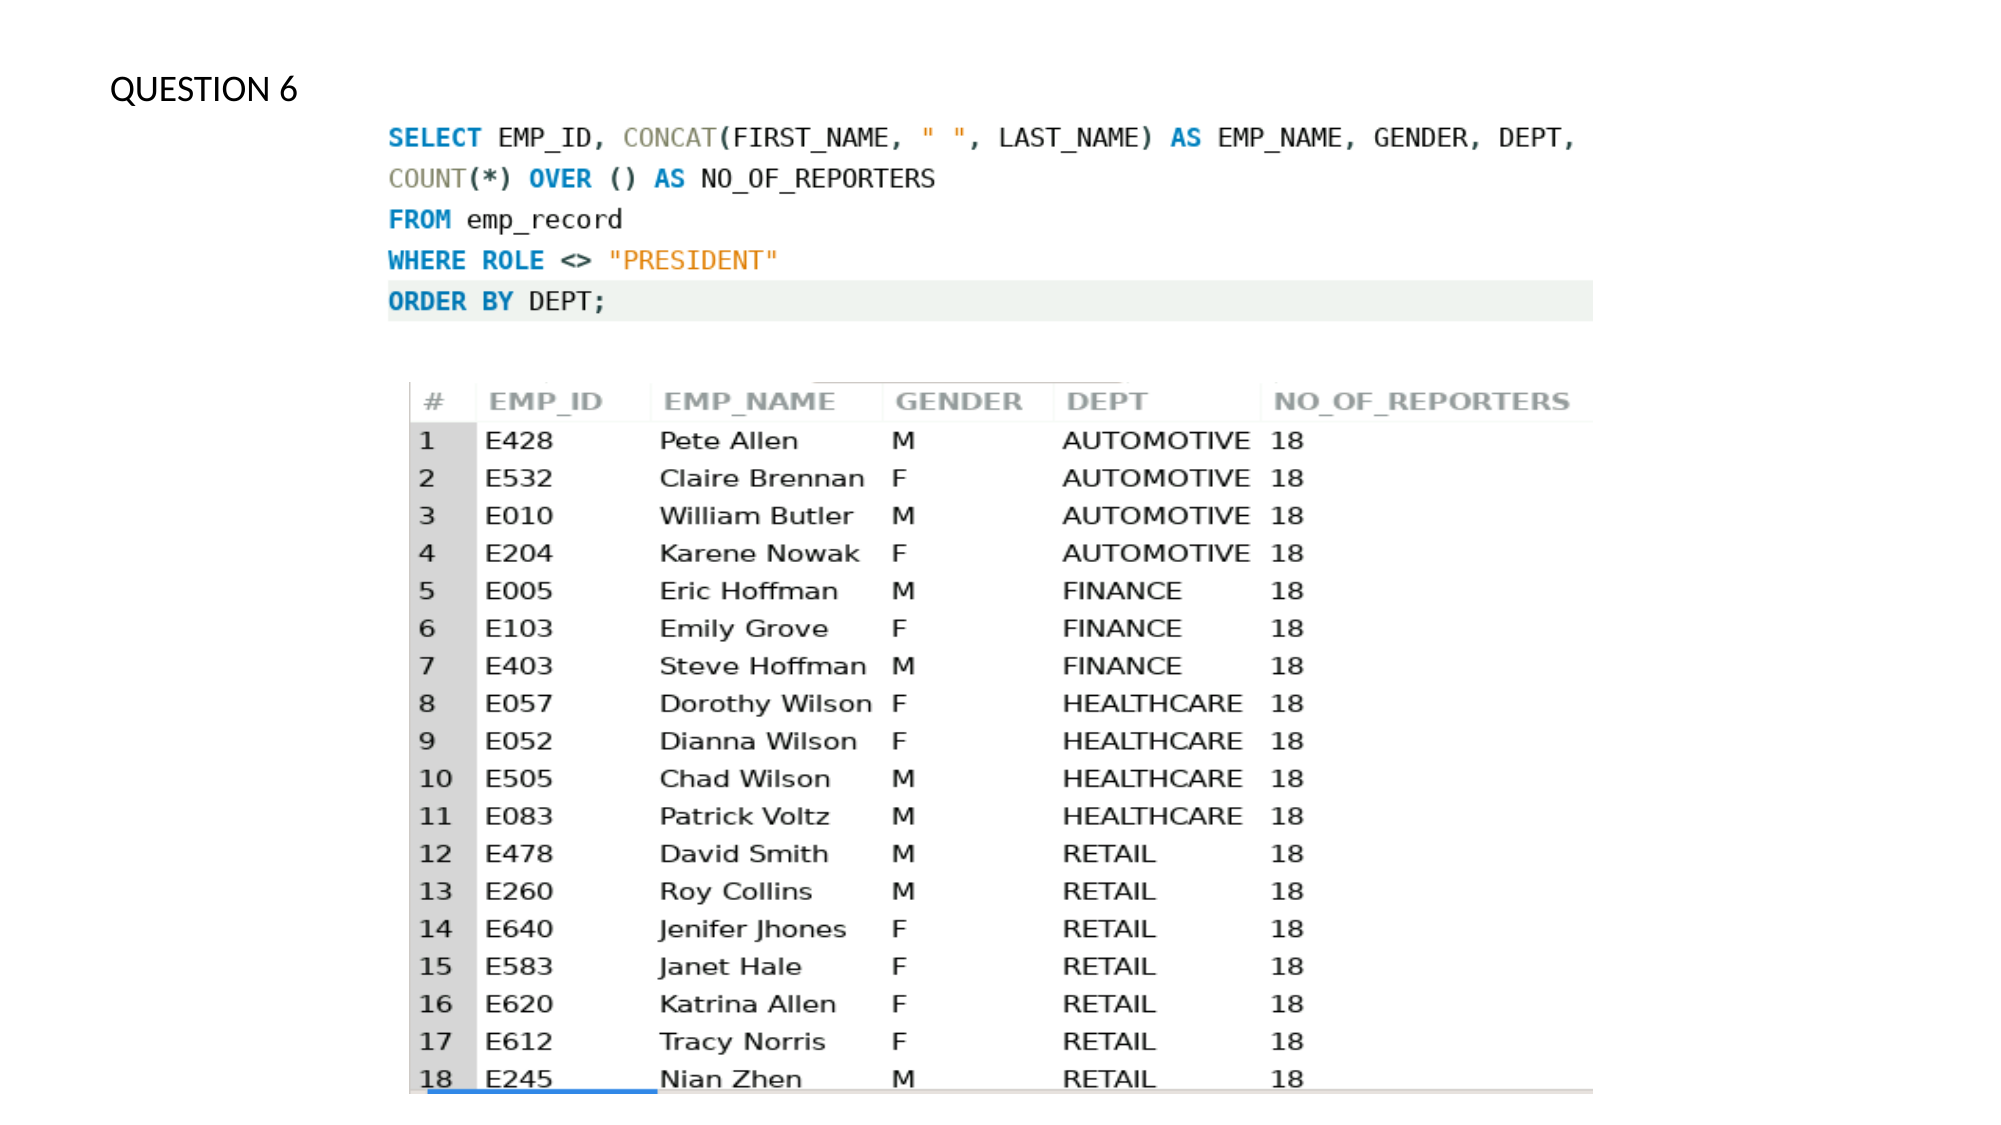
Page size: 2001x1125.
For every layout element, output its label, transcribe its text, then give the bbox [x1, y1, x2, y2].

picture [409, 382, 1593, 1094]
text_box QUESTION 6 [95, 56, 472, 117]
picture [365, 117, 1593, 323]
